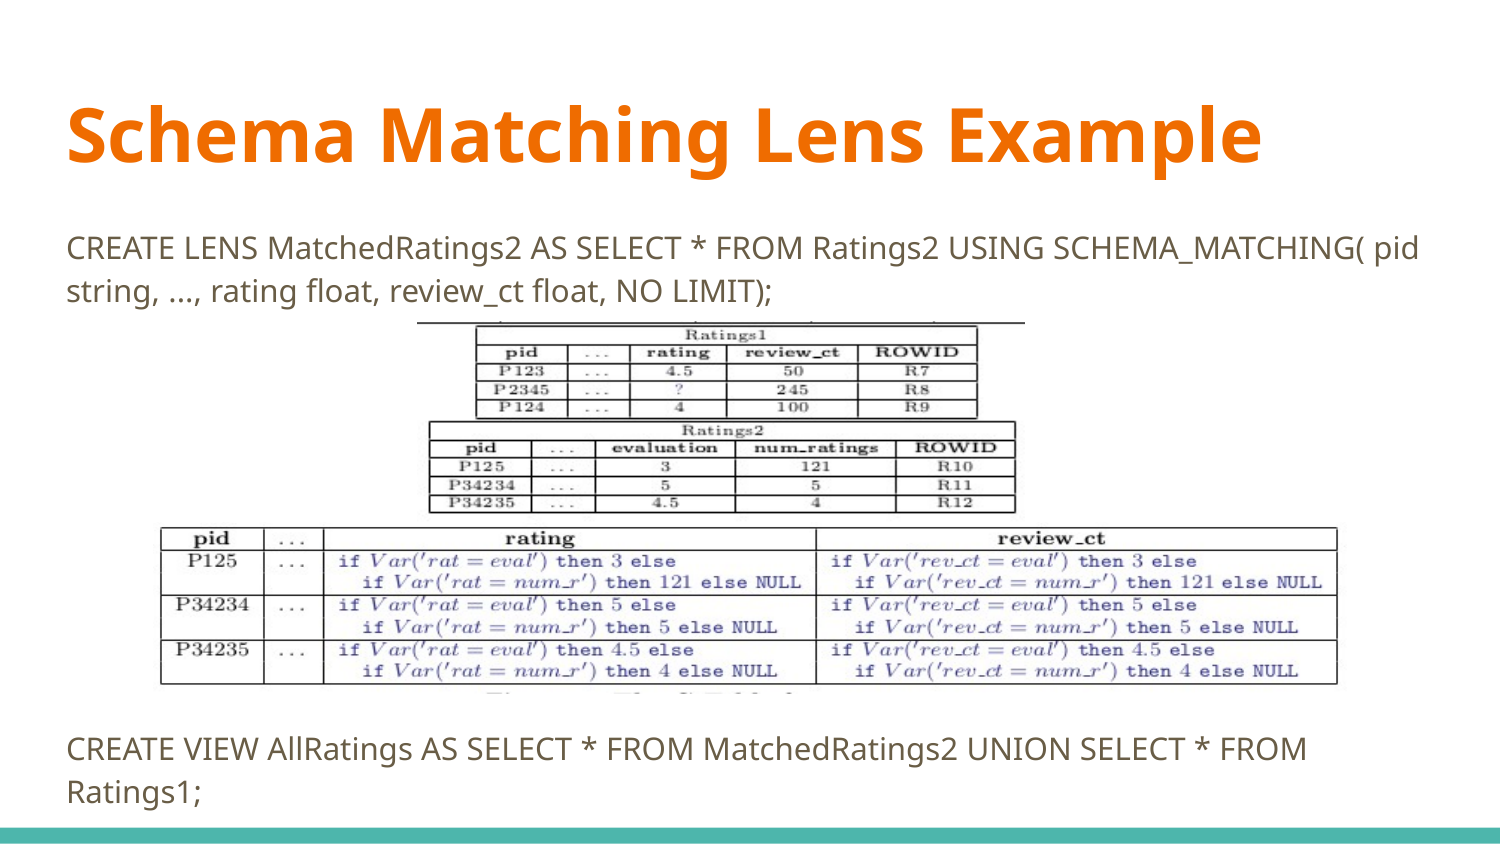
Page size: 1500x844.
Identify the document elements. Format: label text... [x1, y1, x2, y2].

list CREATE LENS MatchedRatings2 AS SELECT * FROM Ratings2 USING SCHEMA_MATCHING( pid string, ..., rating float, review_ct float, NO LIMIT); CREATE VIEW AllRatings AS SELECT * FROM MatchedRatings2 UNION SELECT * FROM Ratings1; [51, 207, 1449, 808]
picture [153, 320, 1347, 694]
title Schema Matching Lens Example [51, 72, 1449, 189]
